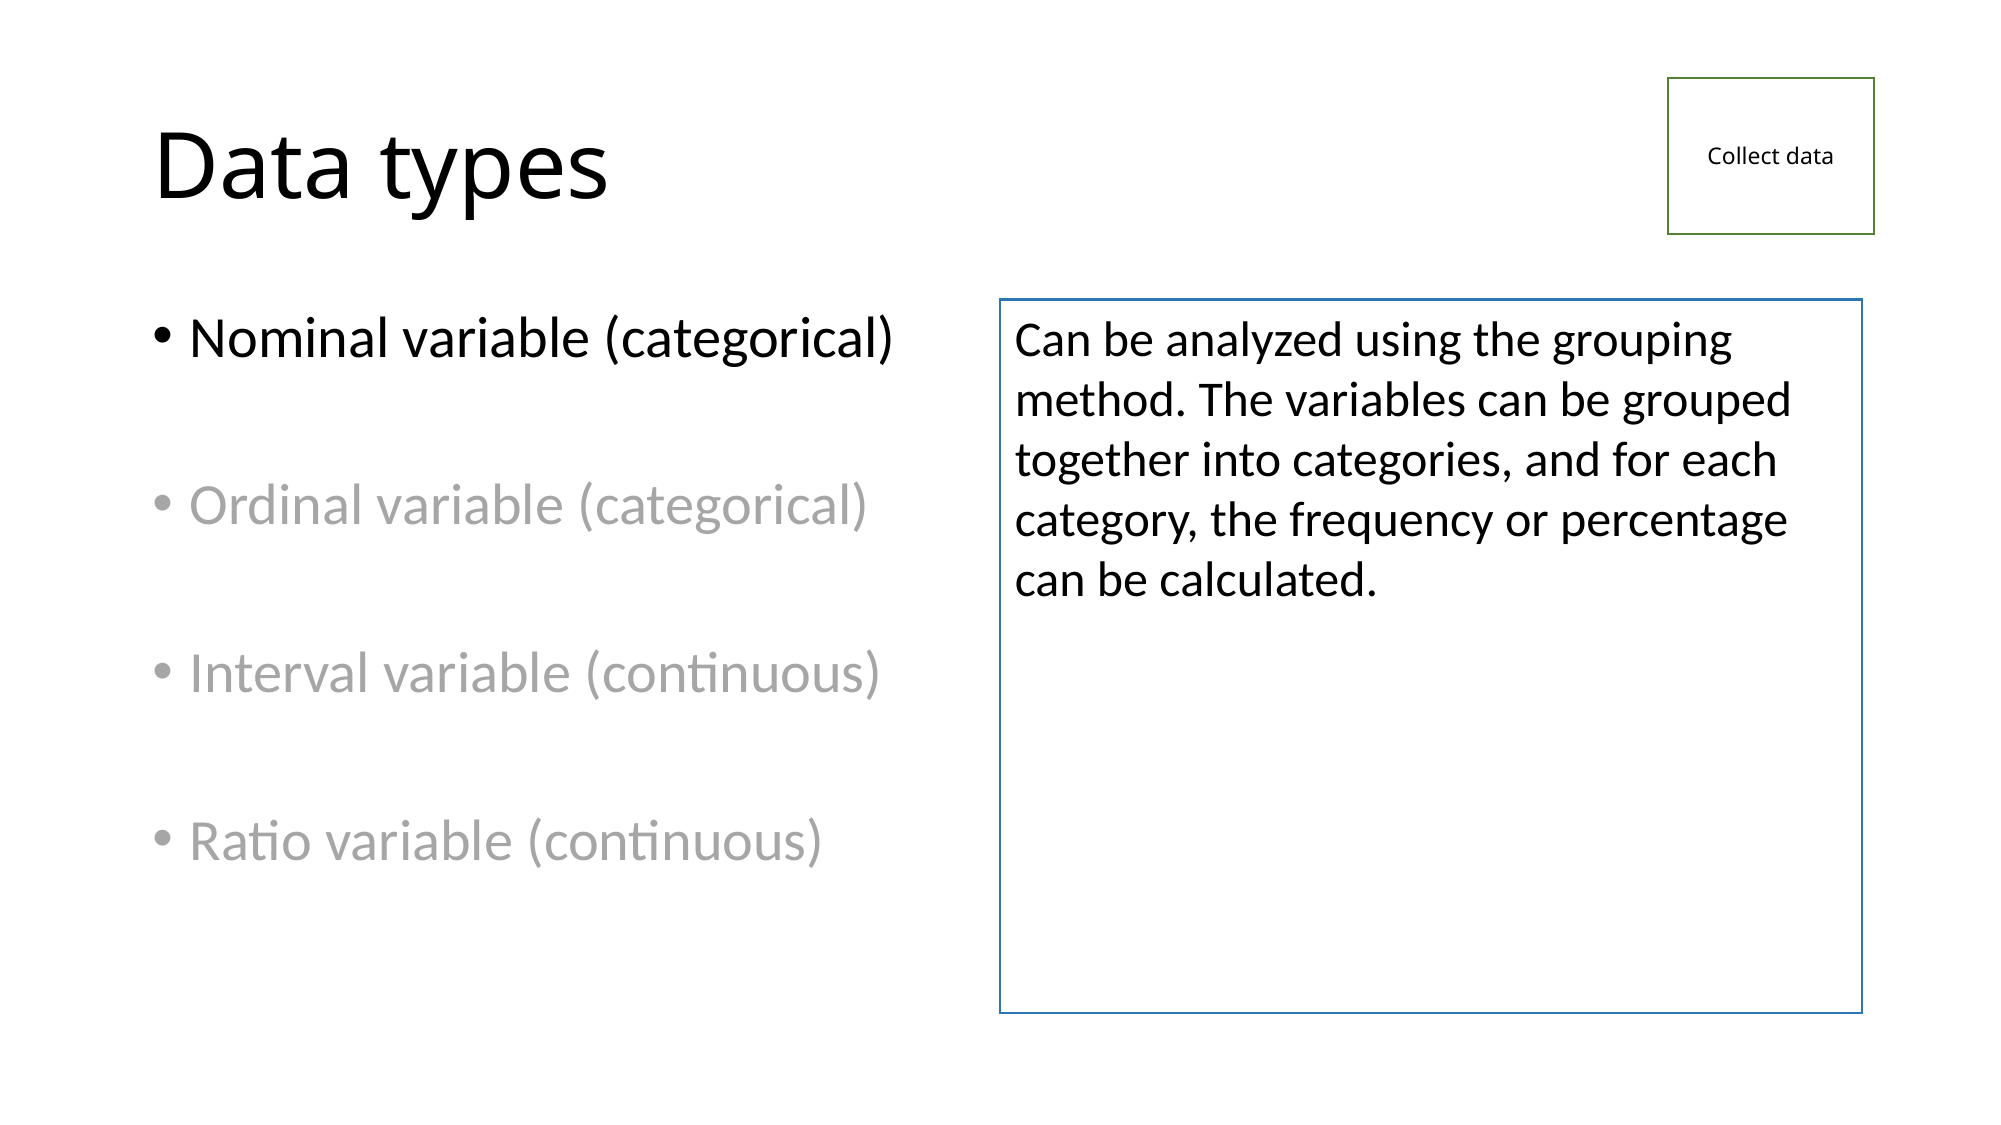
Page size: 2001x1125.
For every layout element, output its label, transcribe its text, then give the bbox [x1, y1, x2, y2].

text_box Can be analyzed using the grouping method. The variables can be grouped together into categories, and for each category, the frequency or percentage can be calculated. [999, 298, 1863, 1014]
list Nominal variable (categorical) Ordinal variable (categorical) Interval variable (continuous) Ratio variable (continuous) [137, 299, 999, 1014]
text_box Collect data [1667, 77, 1875, 235]
title Data types [137, 59, 1863, 278]
